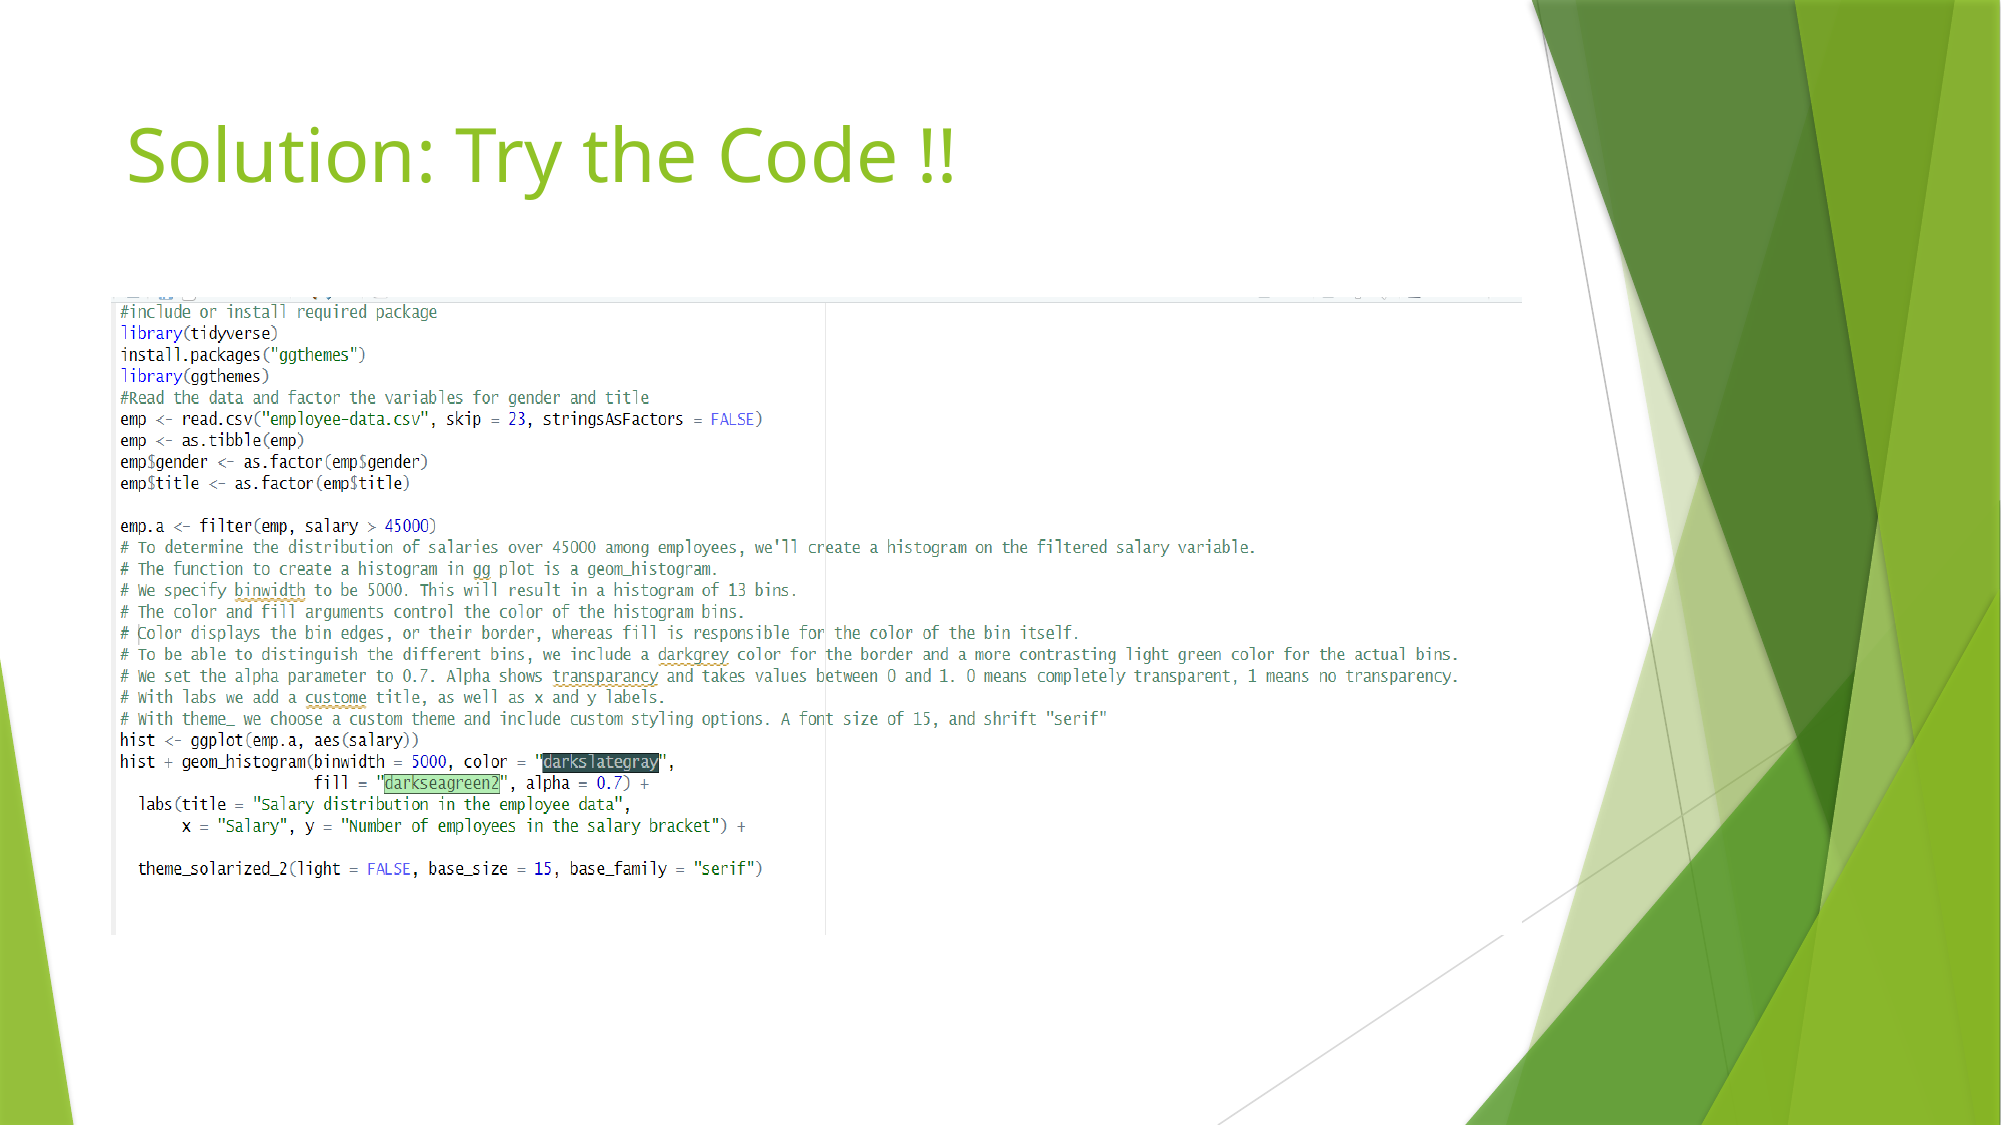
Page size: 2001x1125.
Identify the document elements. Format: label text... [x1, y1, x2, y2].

title Solution: Try the Code !! [111, 99, 1522, 296]
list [110, 296, 1522, 935]
